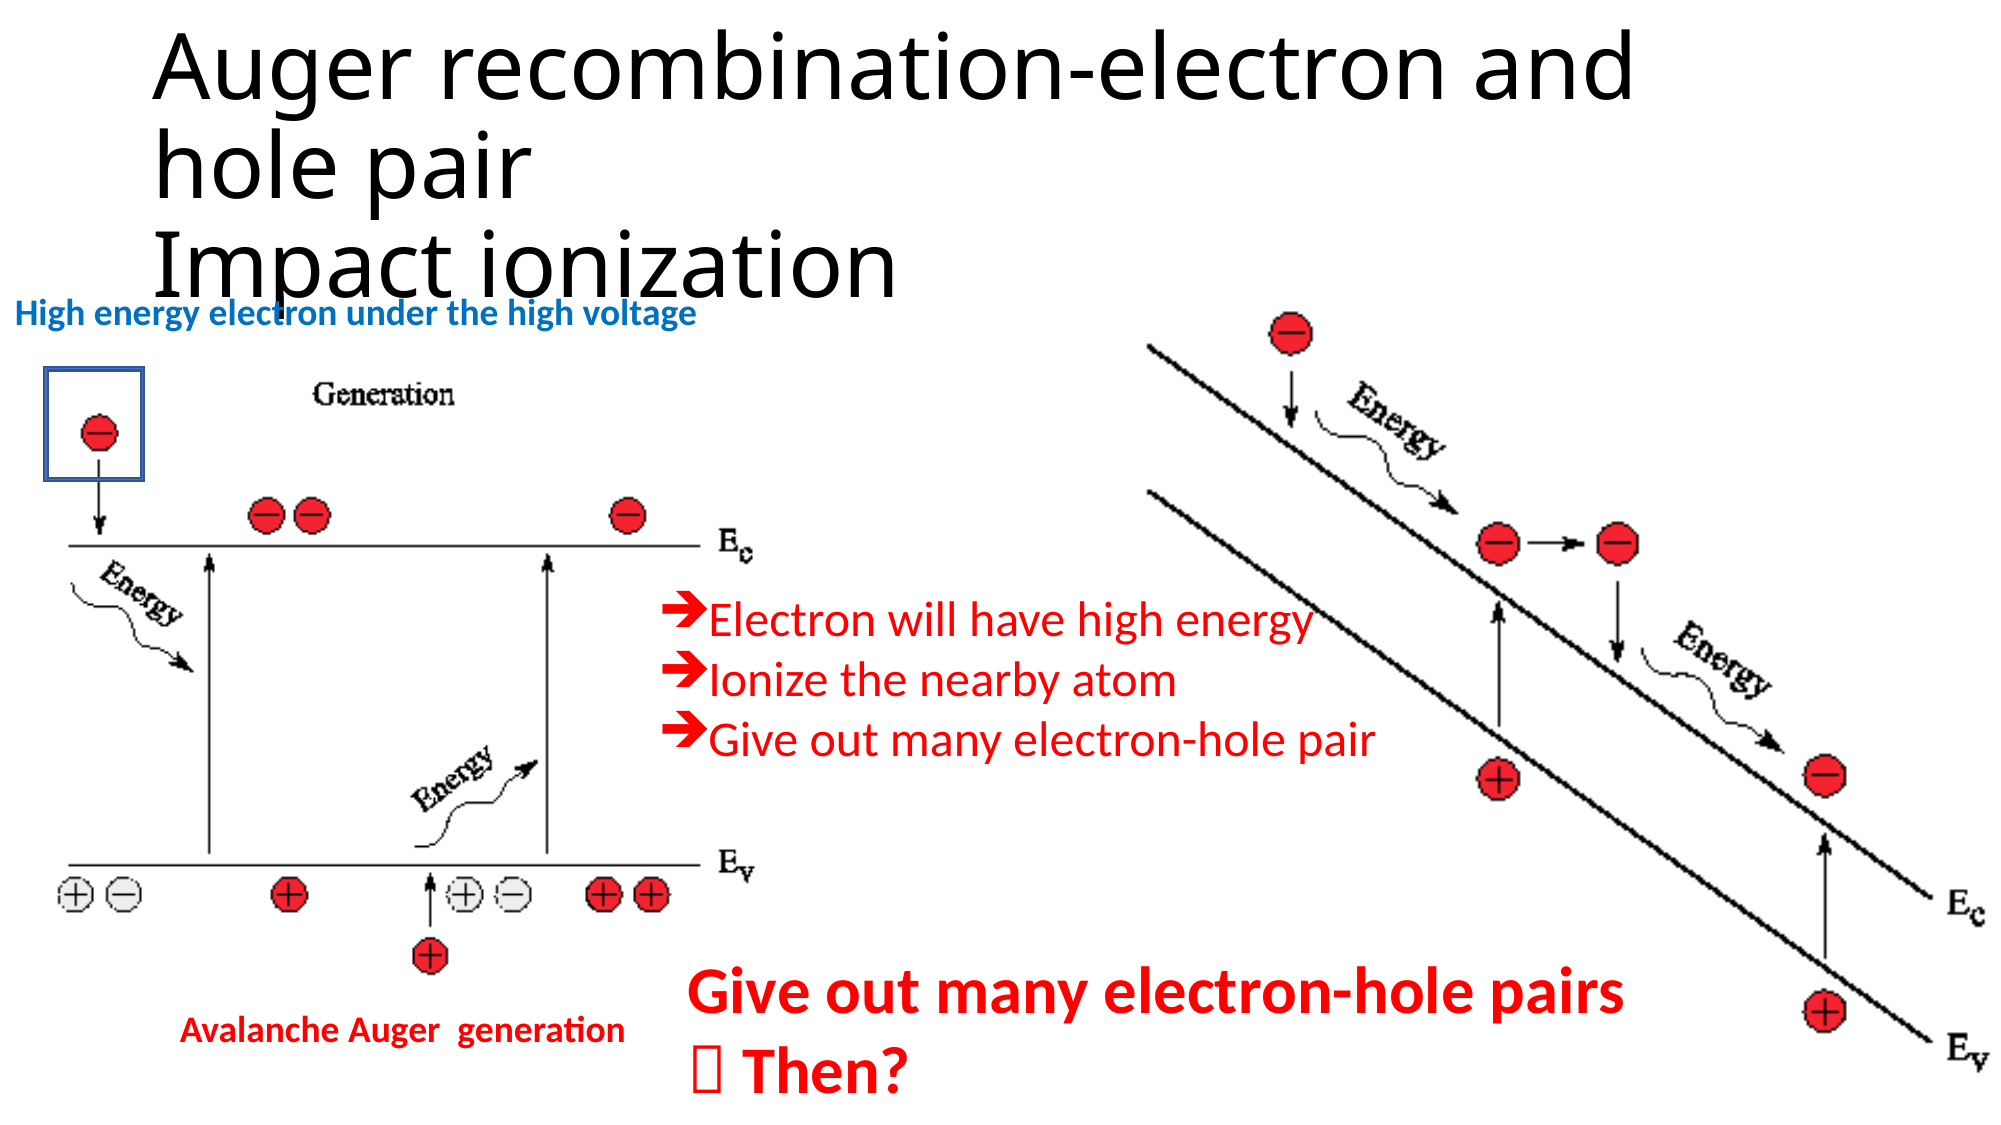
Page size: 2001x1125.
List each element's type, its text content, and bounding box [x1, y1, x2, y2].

text_box High energy electron under the high voltage [0, 280, 898, 340]
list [44, 339, 778, 990]
title Auger recombination-electron and hole pair Impact ionization [137, 59, 1863, 278]
picture [1091, 241, 2000, 1089]
text_box Give out many electron-hole pairs  Then? [672, 939, 1742, 1115]
text_box Electron will have high energy Ionize the nearby atom Give out many electron-hole pair [778, 578, 1091, 774]
text_box Avalanche Auger generation [164, 997, 672, 1058]
